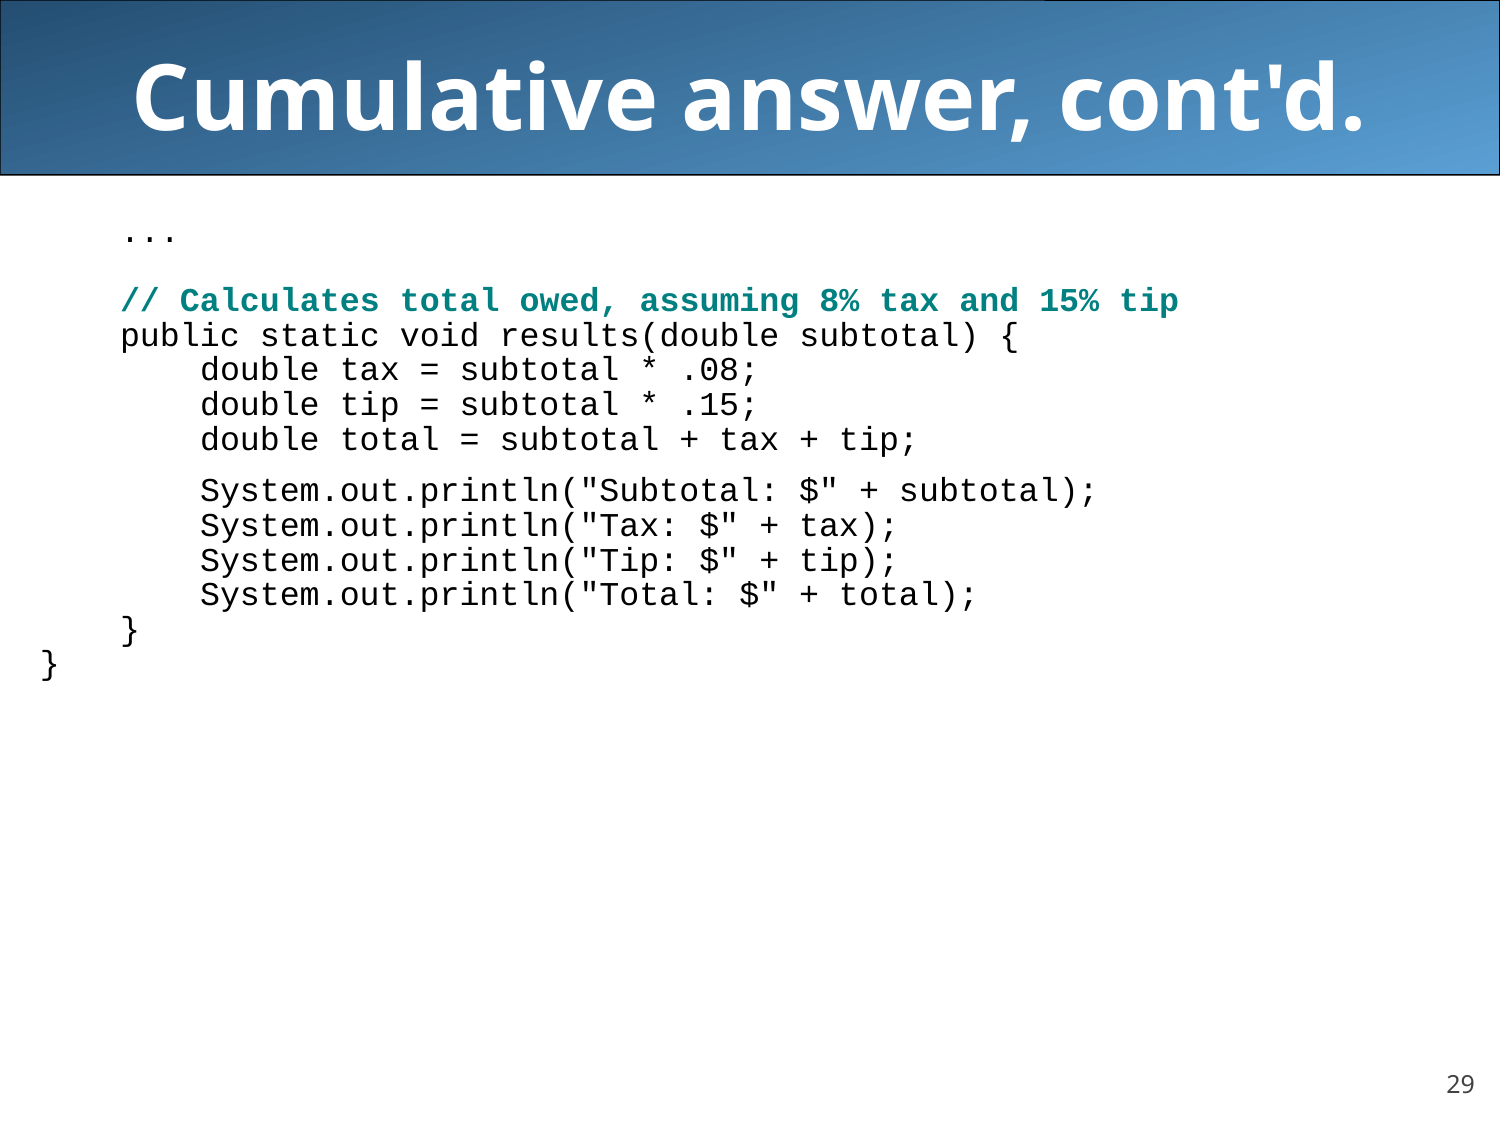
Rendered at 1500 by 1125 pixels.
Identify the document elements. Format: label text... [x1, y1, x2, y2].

title Cumulative answer, cont'd. [75, 0, 1425, 188]
list ... // Calculates total owed, assuming 8% tax and 15% tip public static void results(double subtotal) { double tax = subtotal * .08; double tip = subtotal * .15; double total = subtotal + tax + tip; System.out.println("Subtotal: $" + subtotal); System.out.println("Tax: $" + tax); System.out.println("Tip: $" + tip); System.out.println("Total: $" + total); } } [24, 212, 1500, 1063]
